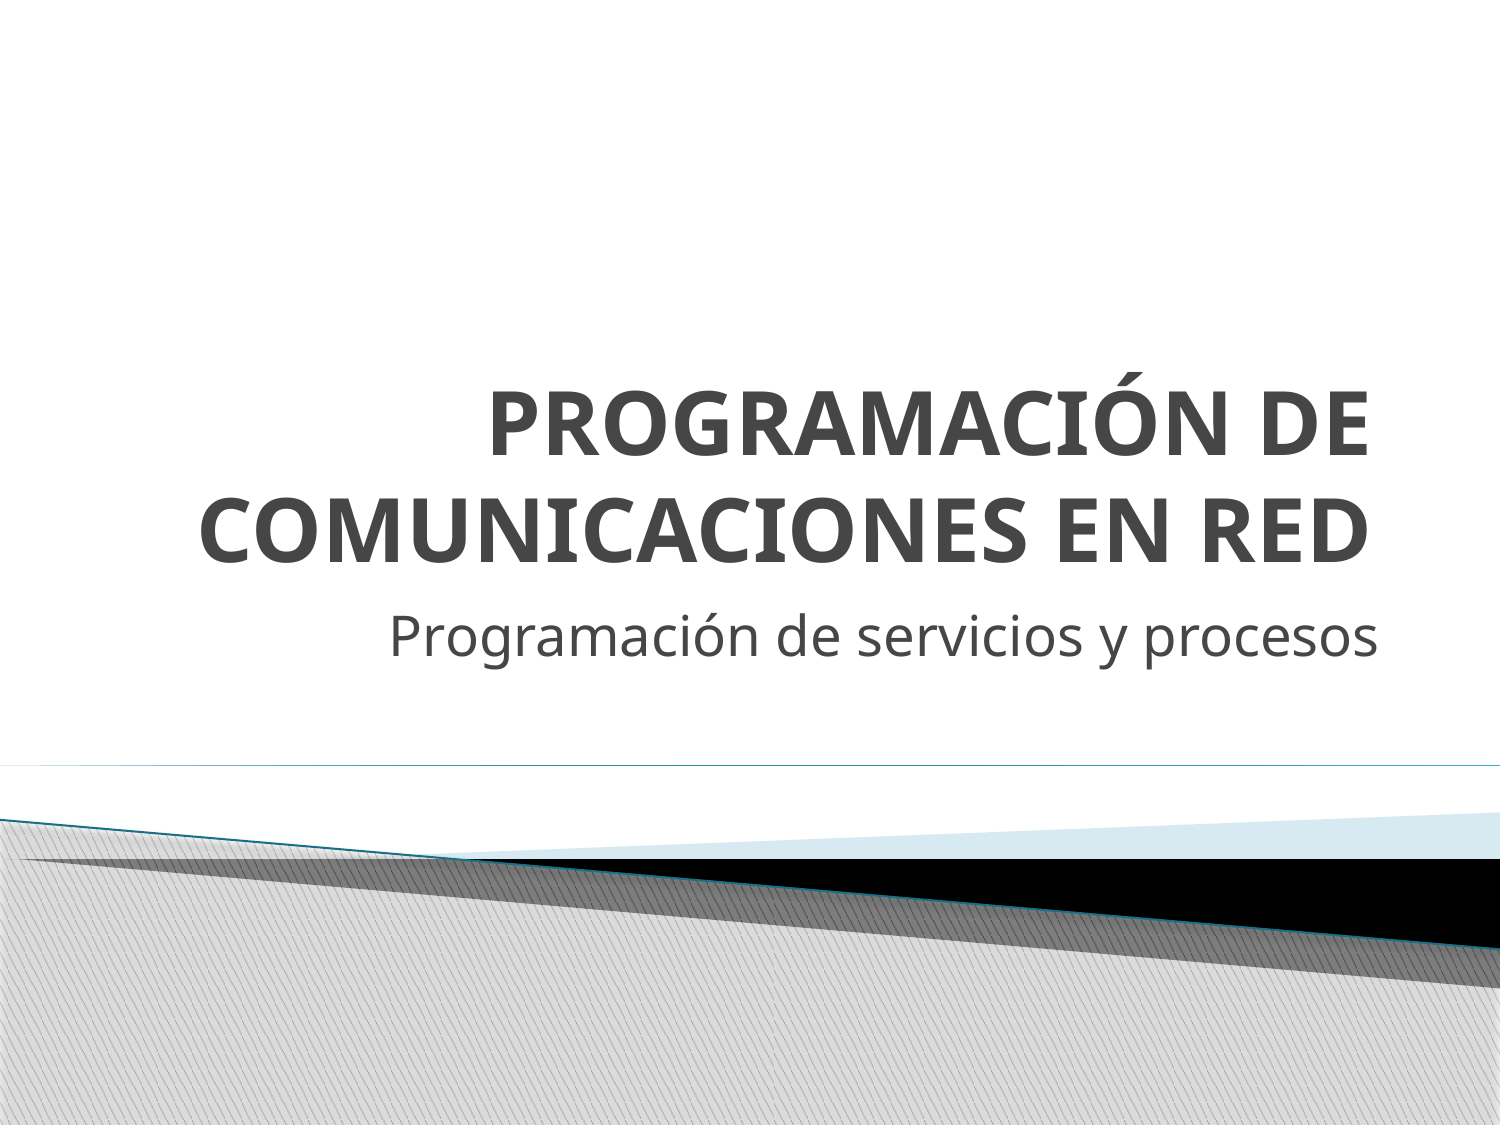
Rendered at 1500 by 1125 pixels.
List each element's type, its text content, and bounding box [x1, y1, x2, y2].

subtitle Programación de servicios y procesos [112, 592, 1388, 790]
picture [5, 859, 1500, 989]
title PROGRAMACIÓN DE COMUNICACIONES EN RED [112, 287, 1388, 588]
